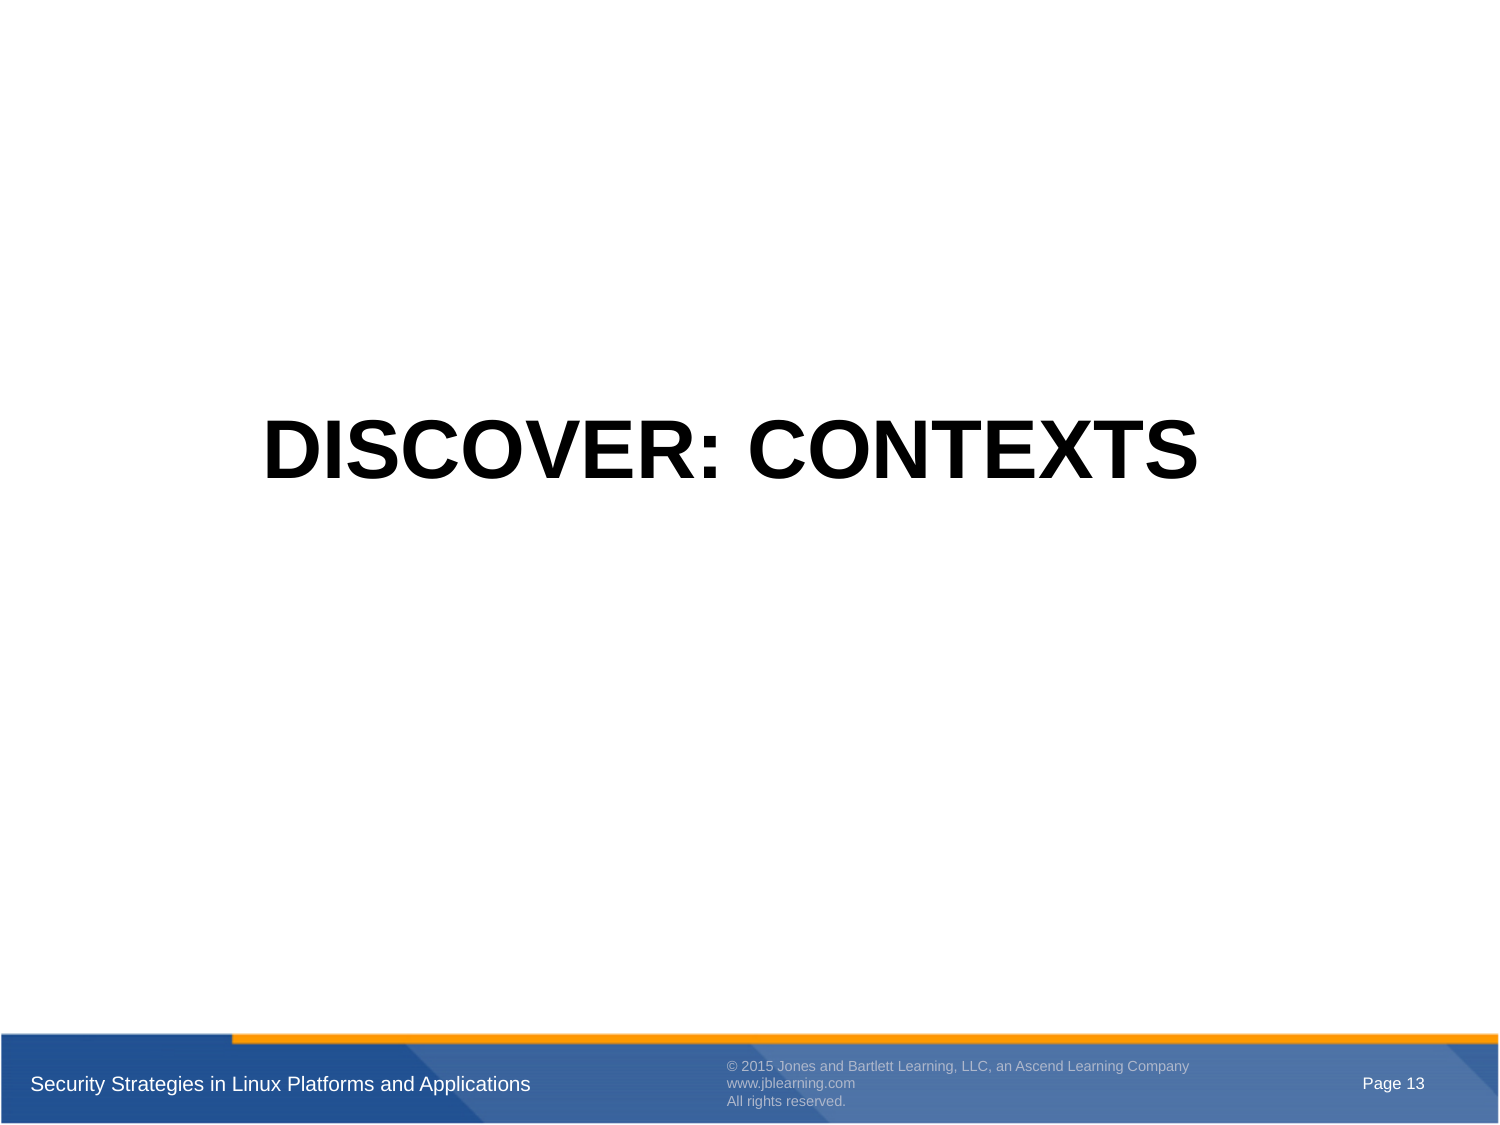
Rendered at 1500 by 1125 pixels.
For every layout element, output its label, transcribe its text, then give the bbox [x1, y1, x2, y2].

title DISCOVER: CONTEXTS [74, 287, 1388, 801]
picture [0, 1032, 1500, 1125]
